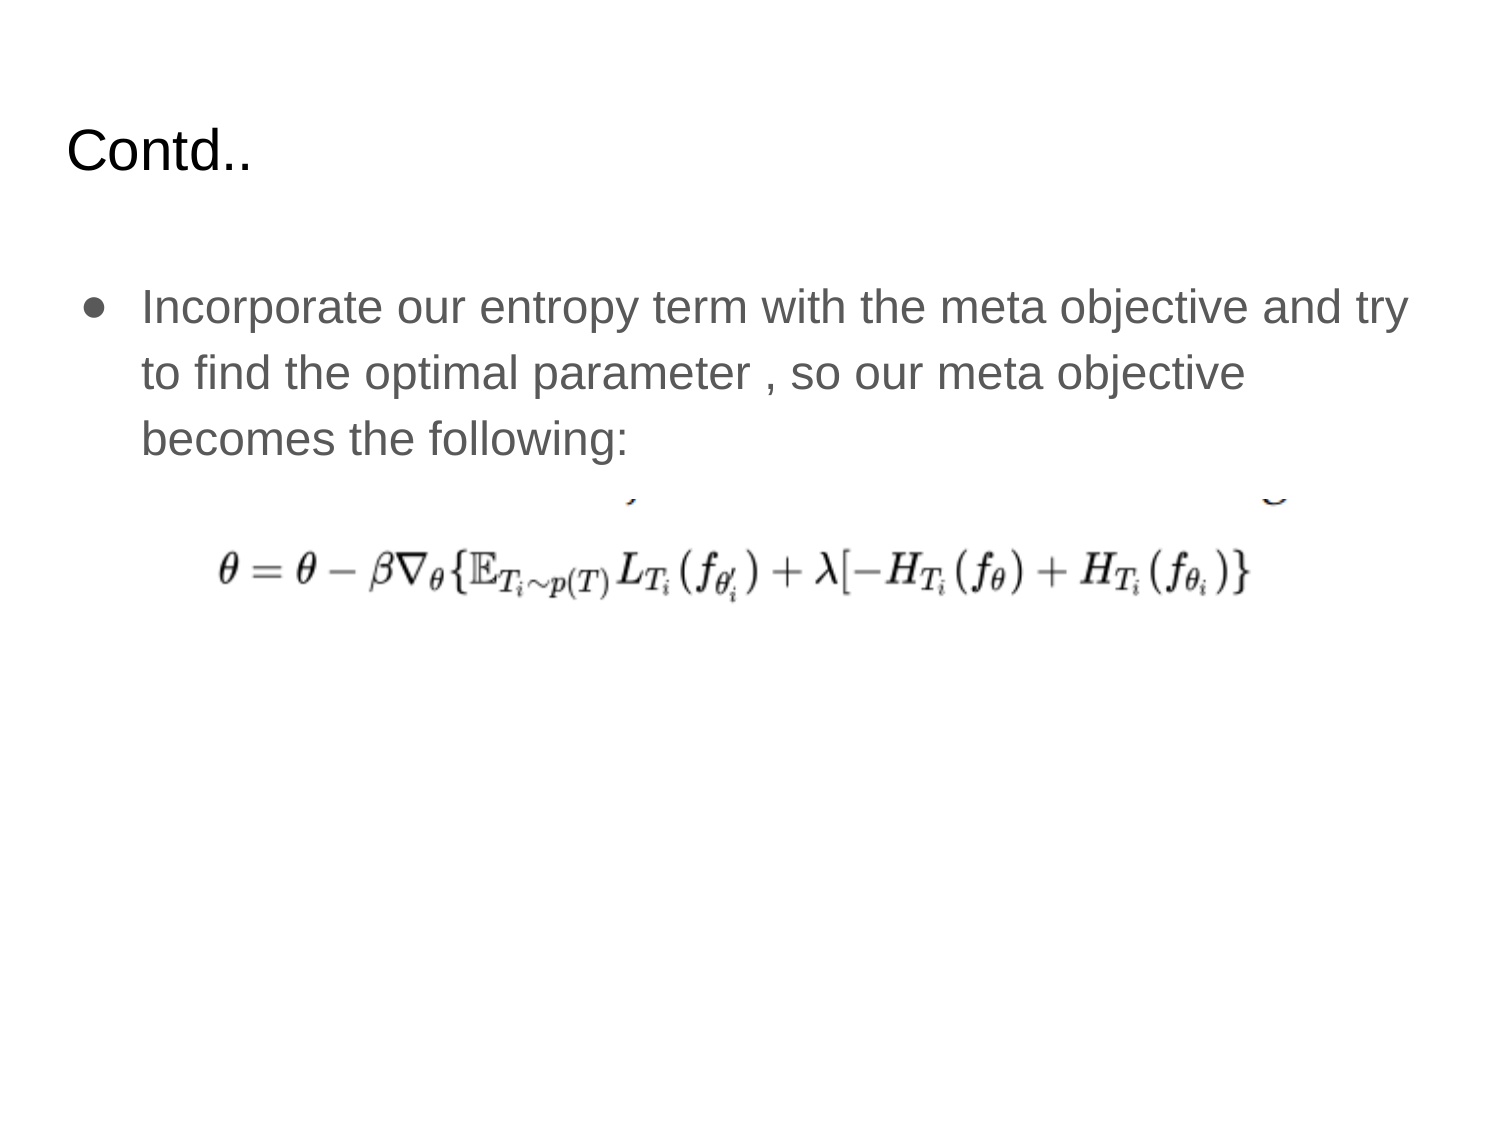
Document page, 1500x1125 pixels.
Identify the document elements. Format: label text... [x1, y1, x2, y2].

title Contd.. [51, 97, 1449, 223]
list Incorporate our entropy term with the meta objective and try to find the optimal parameter , so our meta objective becomes the following: [51, 252, 1449, 1000]
picture [160, 499, 1306, 626]
